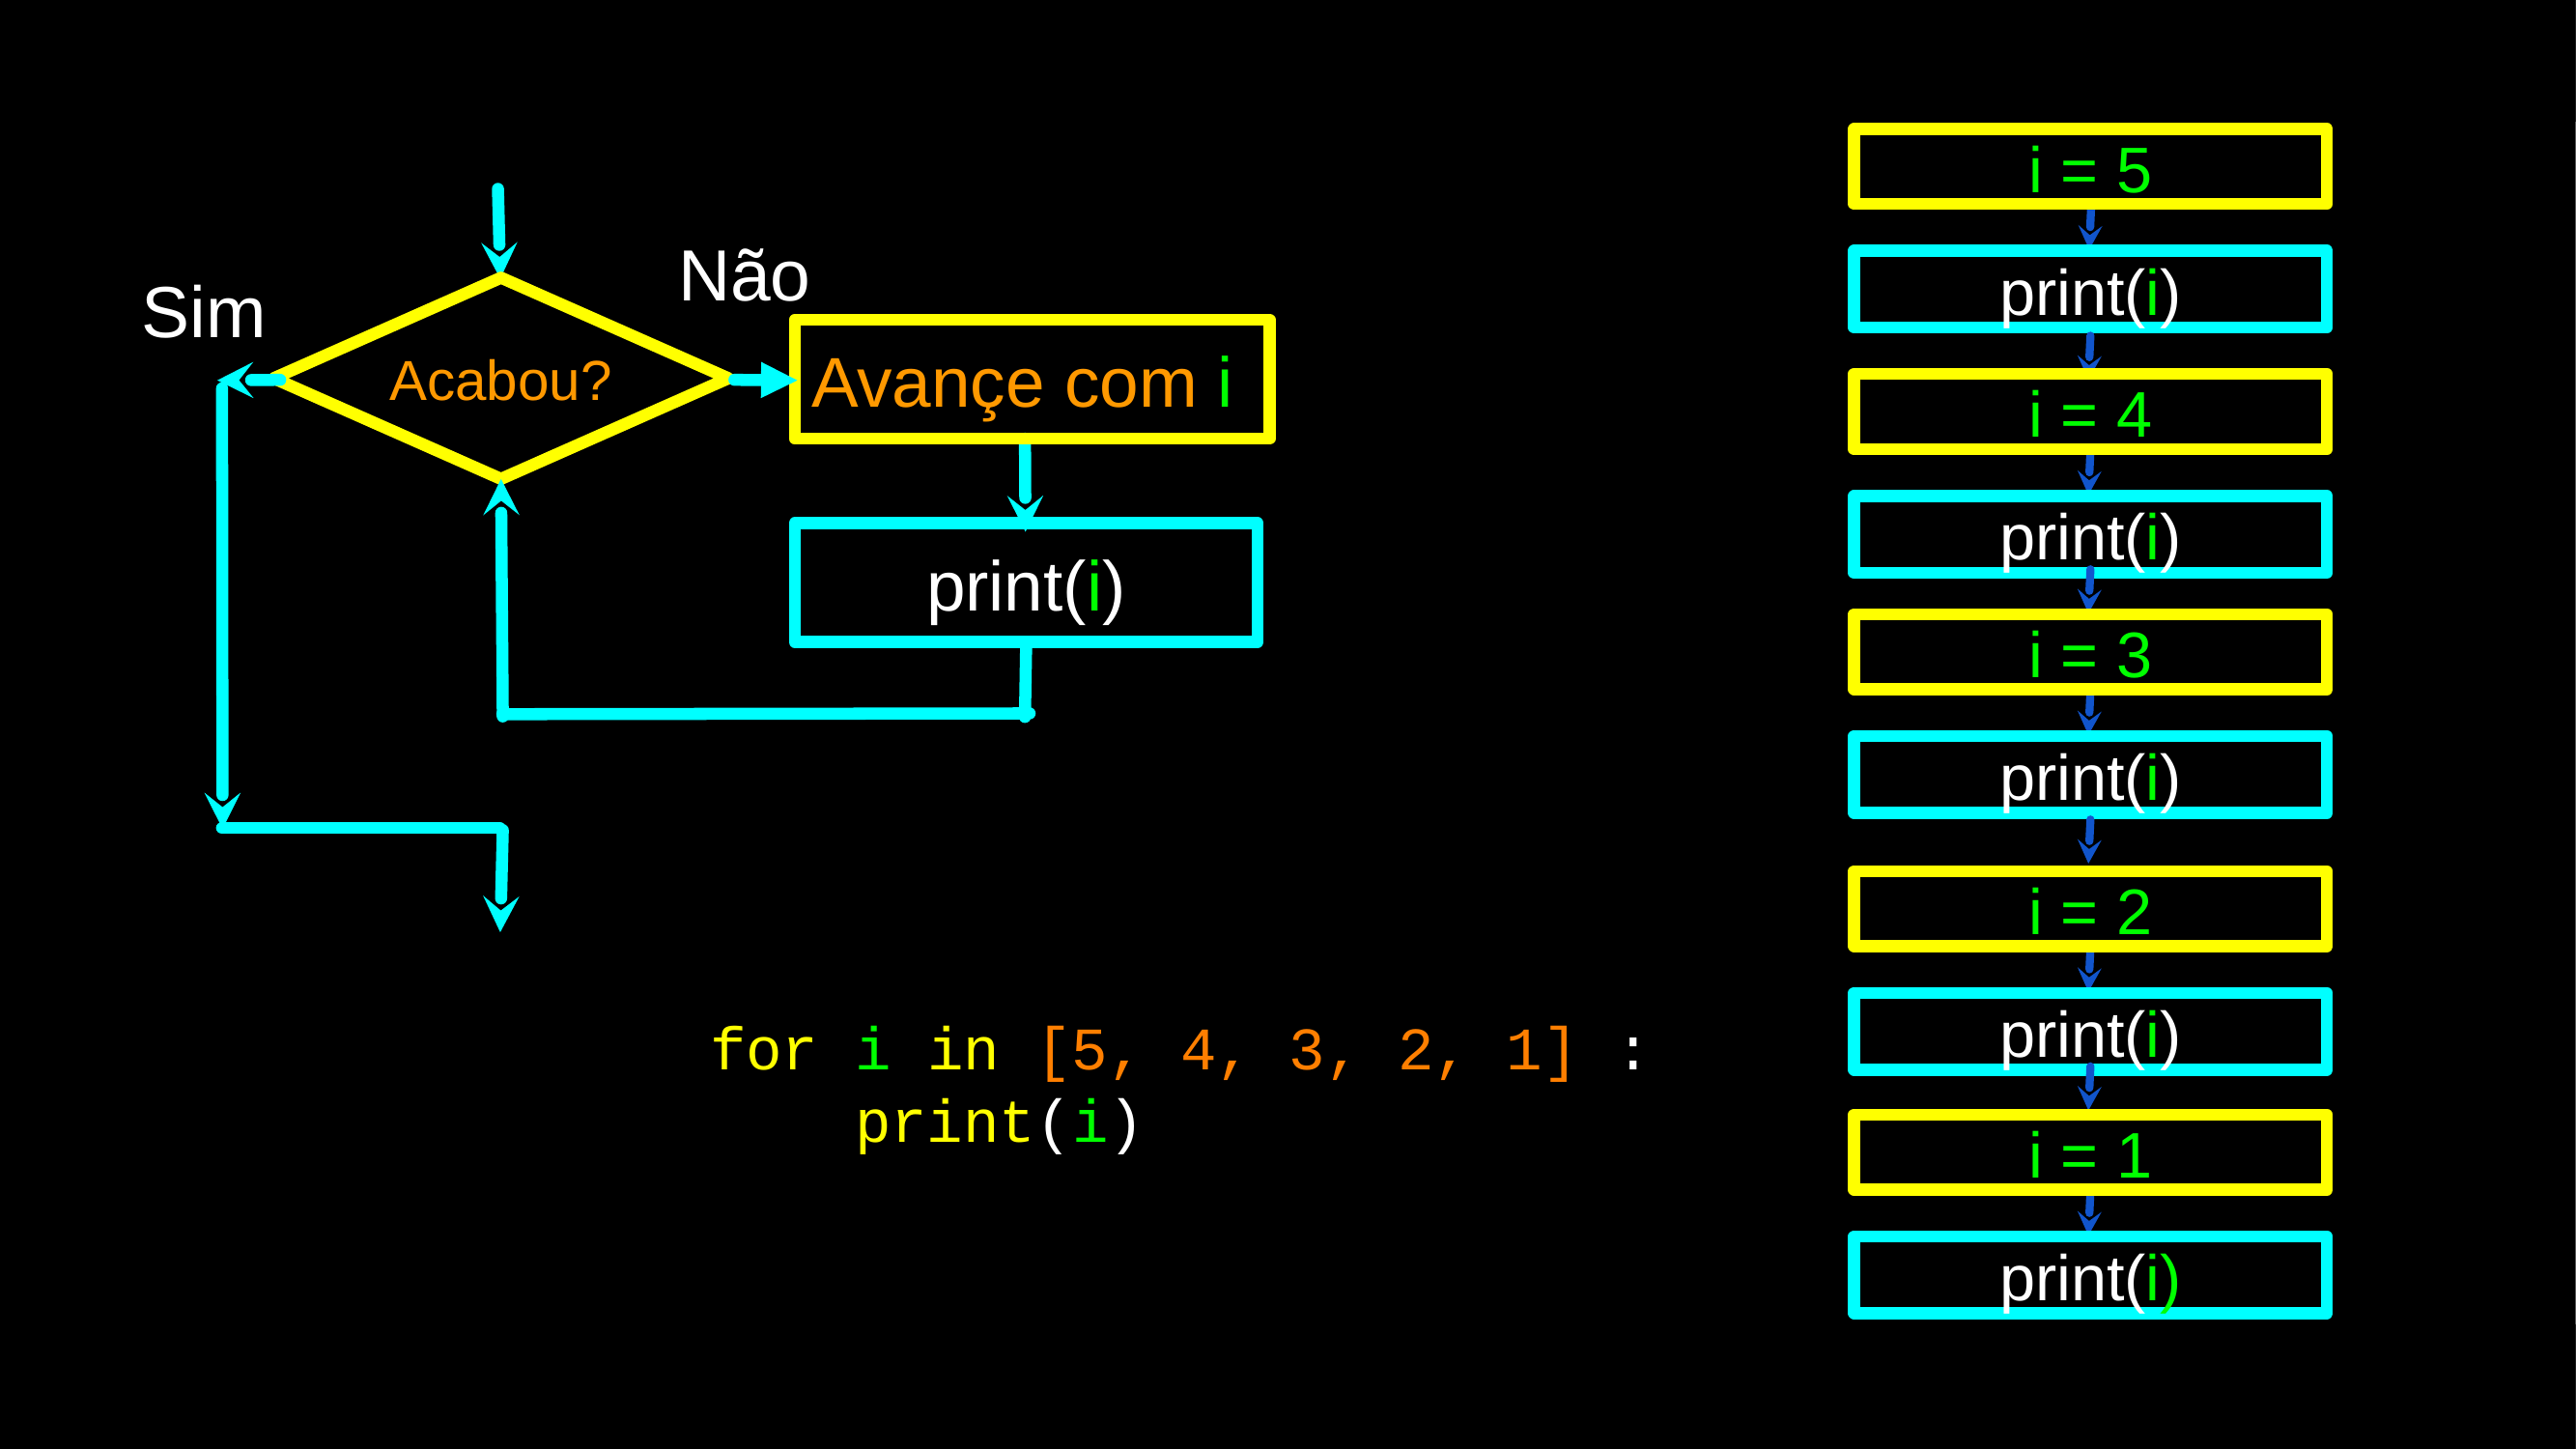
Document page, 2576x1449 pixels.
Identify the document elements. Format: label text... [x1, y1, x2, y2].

text_box for i in [5, 4, 3, 2, 1] : print(i) [710, 991, 1704, 1173]
text_box Não [666, 221, 823, 324]
text_box Acabou? [283, 279, 728, 479]
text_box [1854, 128, 2328, 1314]
text_box Sim [133, 259, 274, 358]
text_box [499, 830, 503, 933]
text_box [497, 188, 501, 279]
text_box Avançe com i [794, 320, 1270, 440]
text_box print(i) [794, 523, 1258, 642]
